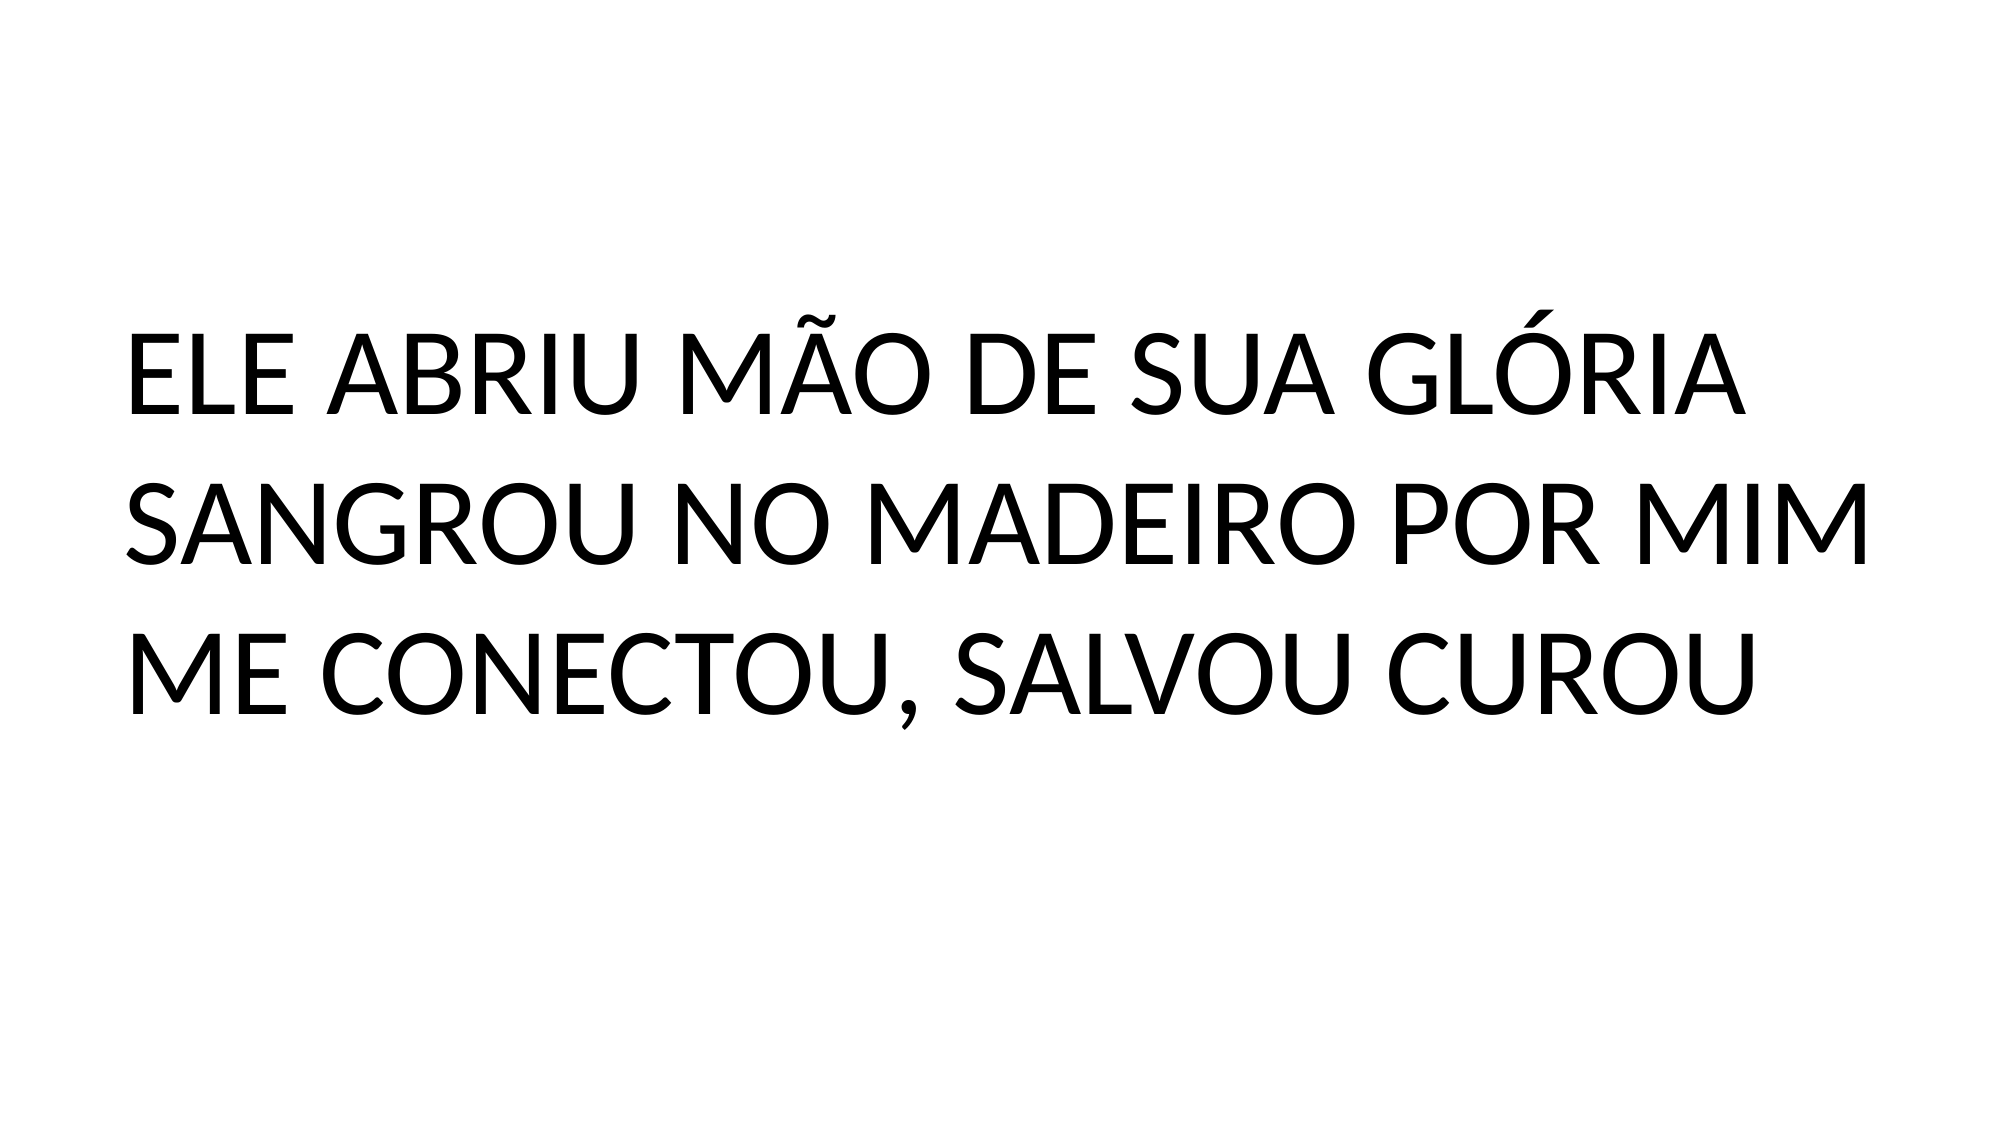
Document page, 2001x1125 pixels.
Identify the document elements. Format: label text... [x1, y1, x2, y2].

text_box ELE ABRIU MÃO DE SUA GLÓRIA SANGROU NO MADEIRO POR MIM ME CONECTOU, SALVOU CUROU [108, 282, 1892, 837]
